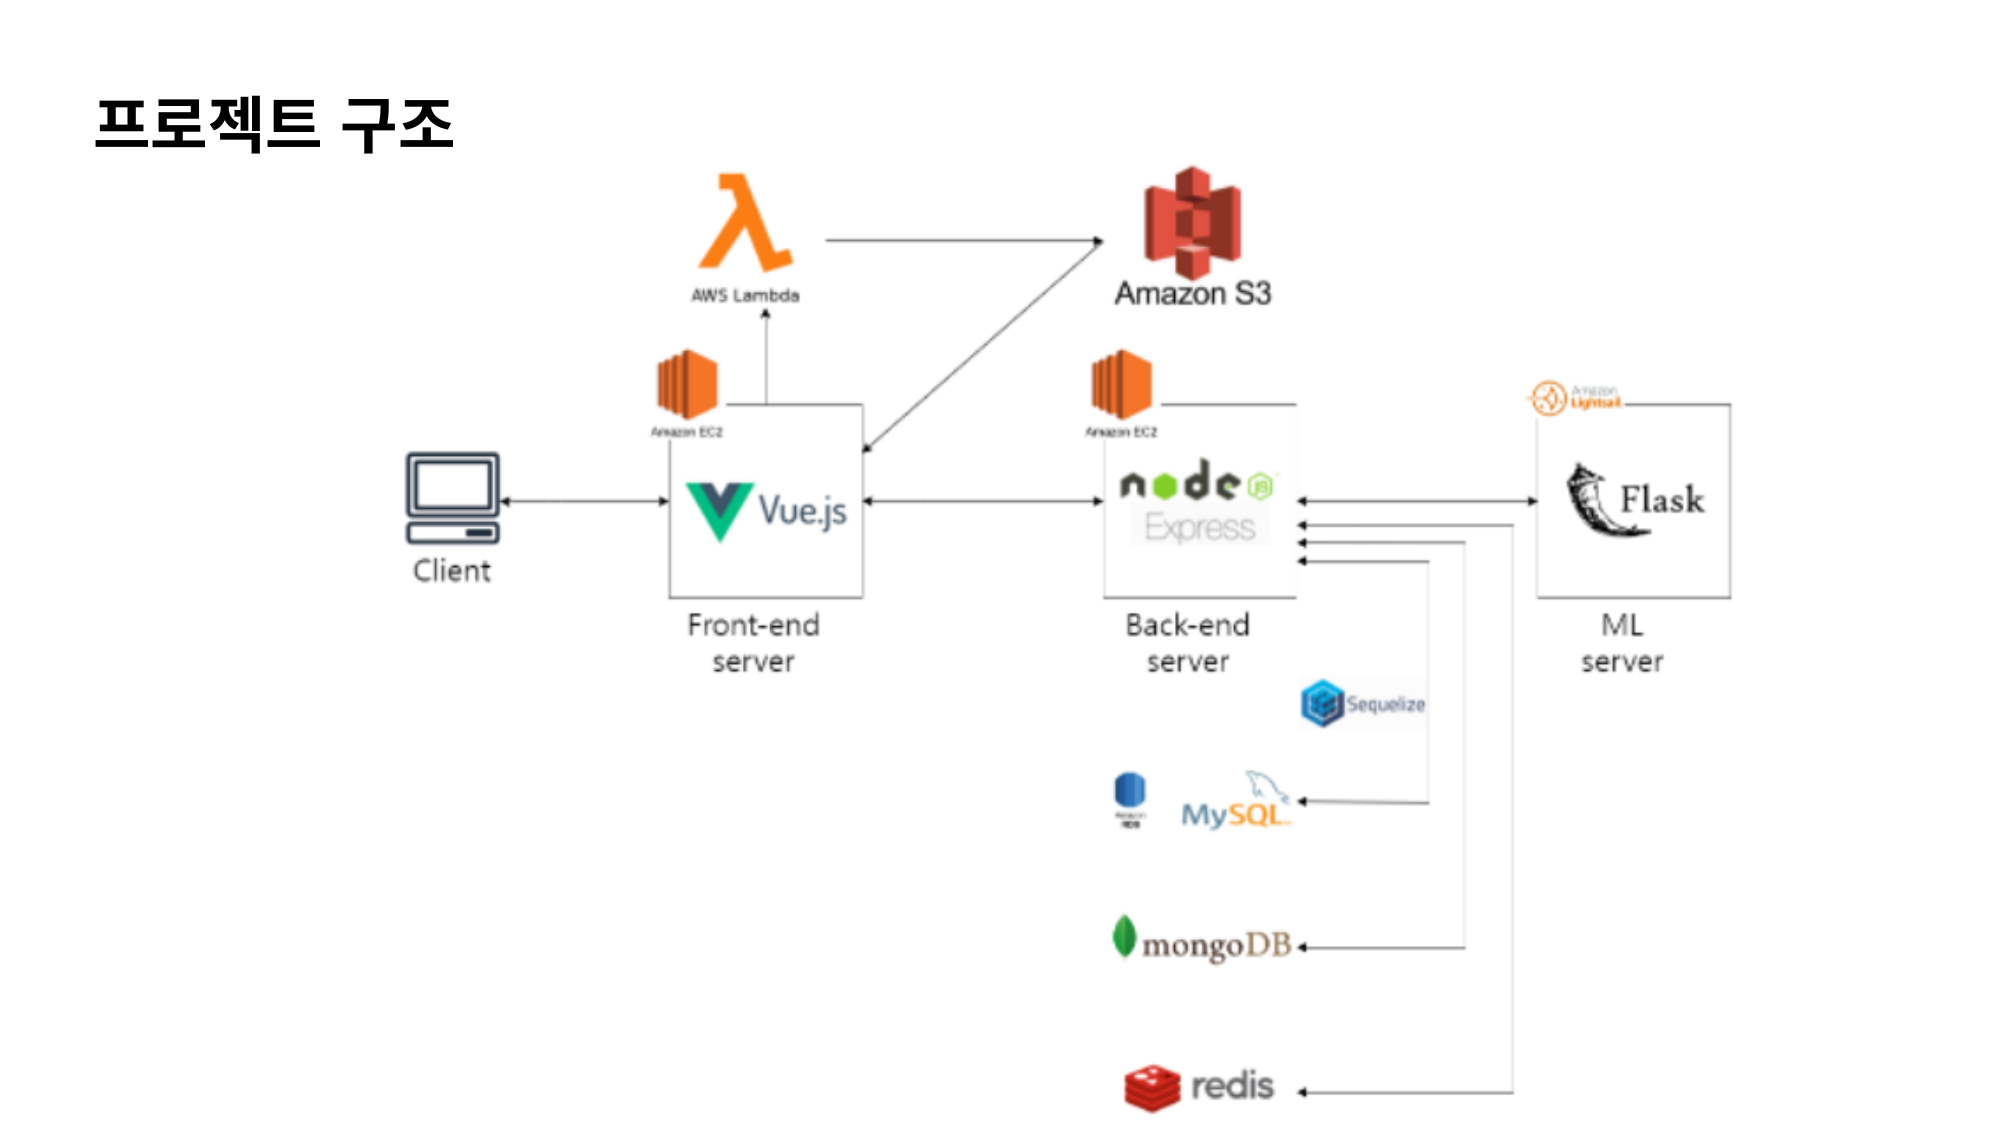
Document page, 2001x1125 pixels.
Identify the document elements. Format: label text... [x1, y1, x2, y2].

text_box 프로젝트 구조 [78, 78, 704, 168]
picture [390, 149, 1786, 1125]
